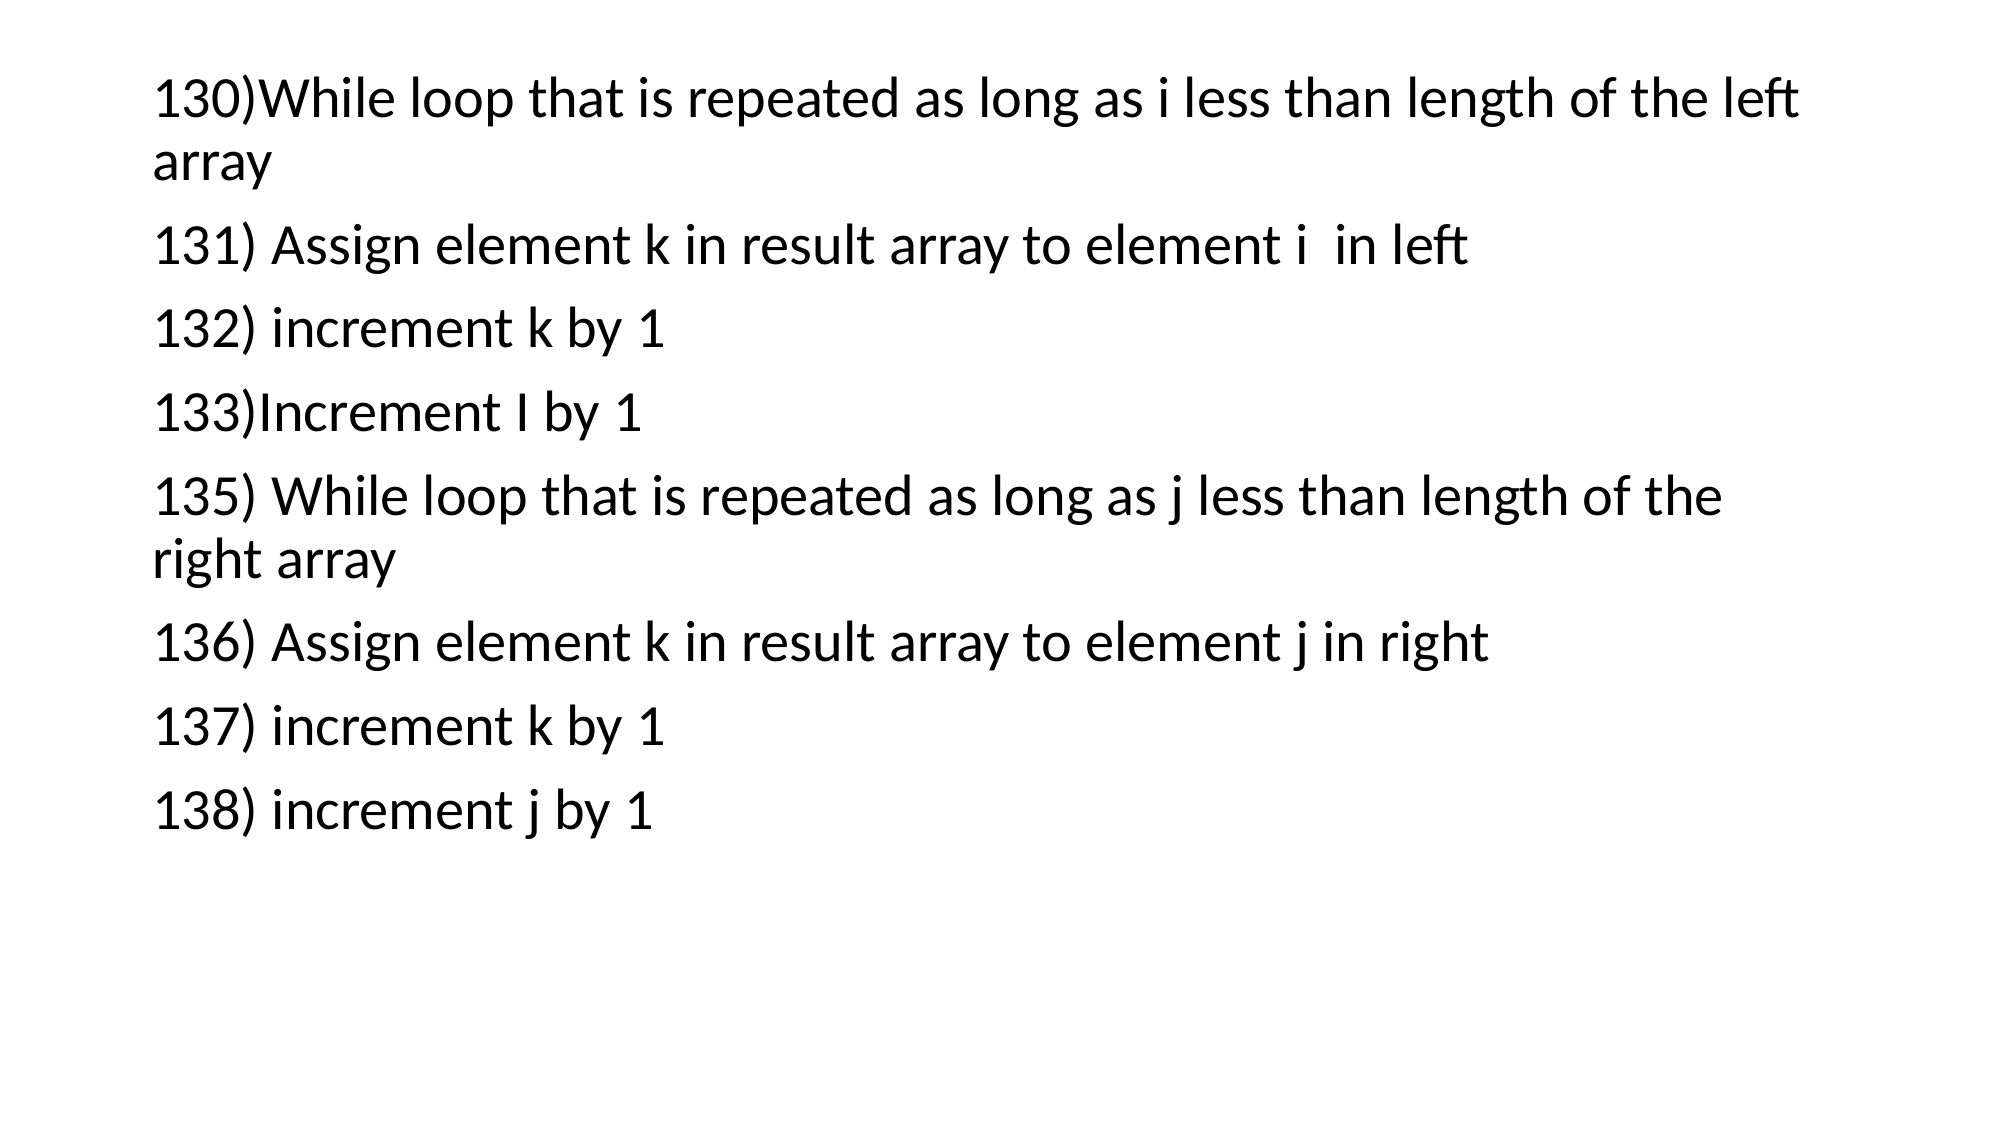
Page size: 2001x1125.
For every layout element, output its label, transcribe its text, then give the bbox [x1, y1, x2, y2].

list 130)While loop that is repeated as long as i less than length of the left array 131) Assign element k in result array to element i in left 132) increment k by 1 133)Increment I by 1 135) While loop that is repeated as long as j less than length of the right array 136) Assign element k in result array to element j in right 137) increment k by 1 138) increment j by 1 [137, 59, 1863, 1014]
